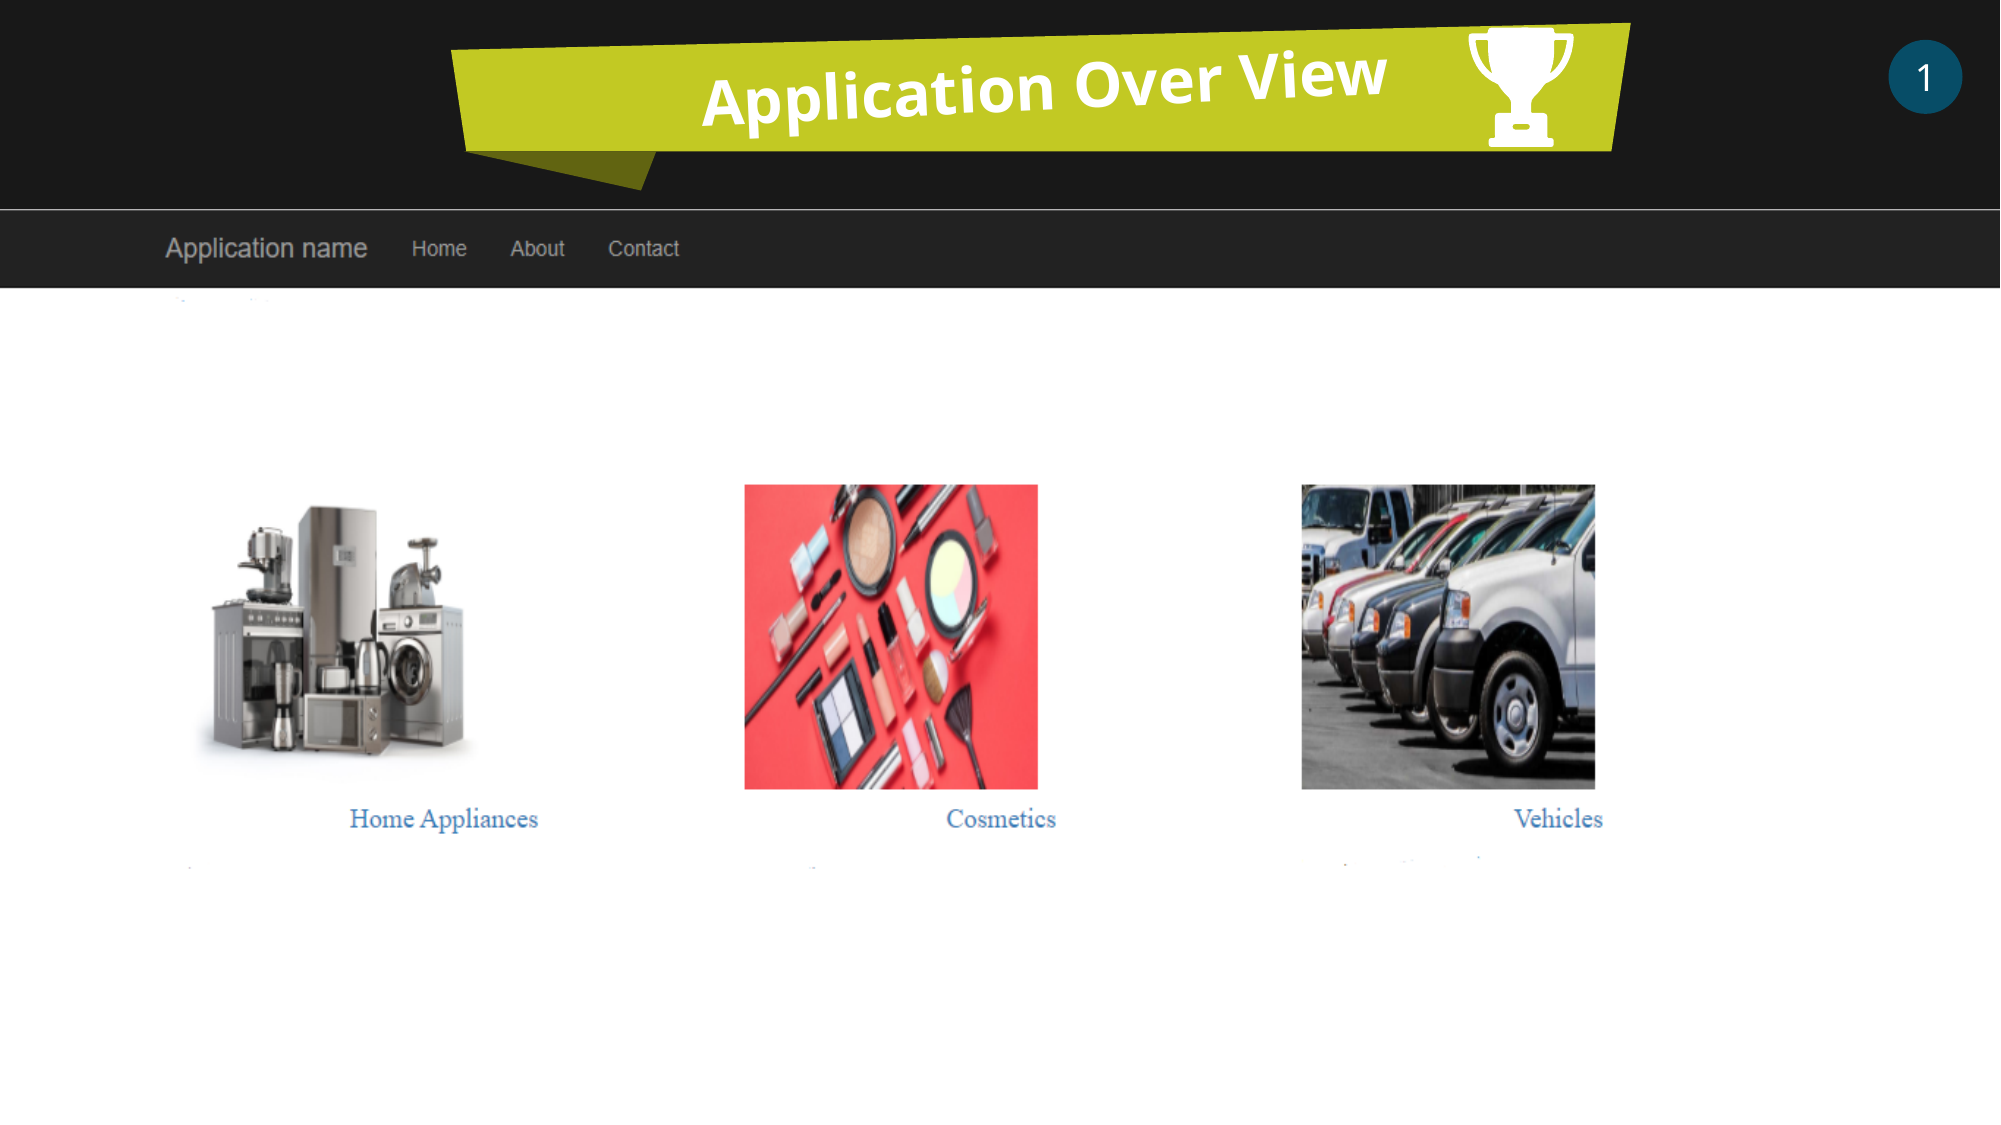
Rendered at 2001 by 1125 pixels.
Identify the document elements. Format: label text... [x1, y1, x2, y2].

picture [0, 209, 2000, 1125]
text_box 1 [1887, 38, 1964, 115]
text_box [450, 22, 1631, 191]
